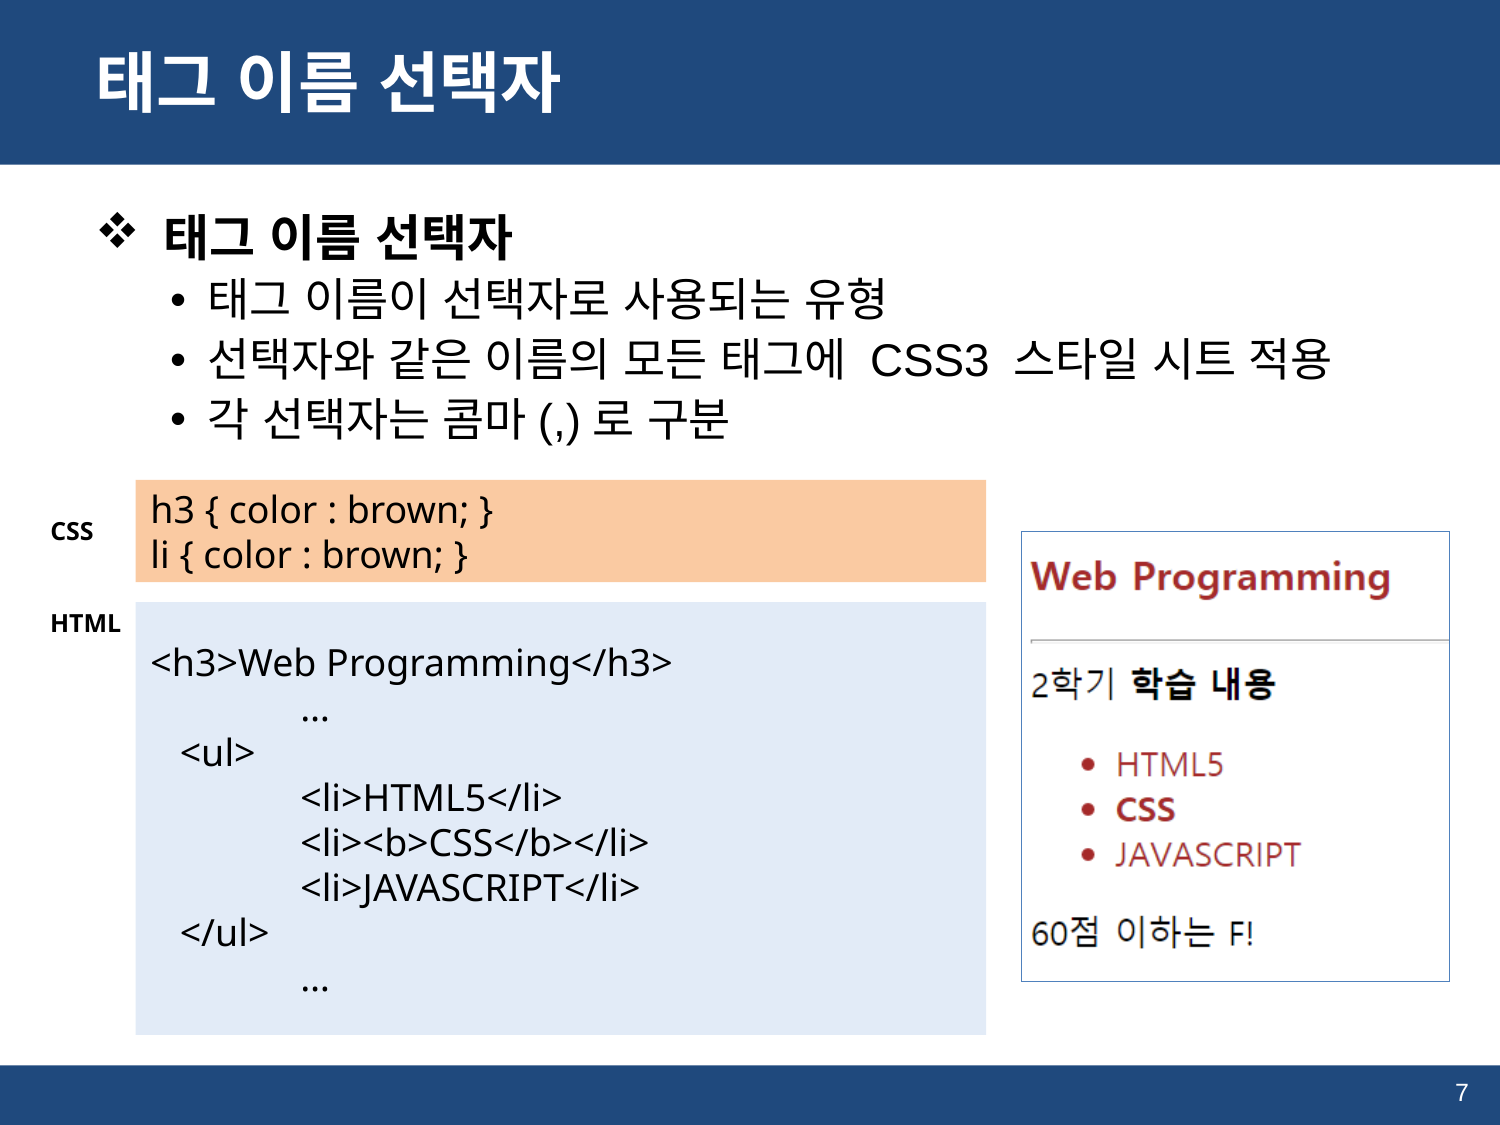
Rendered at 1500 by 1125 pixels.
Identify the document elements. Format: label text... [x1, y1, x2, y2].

picture [1021, 530, 1450, 981]
text_box CSS [35, 508, 109, 553]
title 태그 이름 선택자 [80, 18, 1374, 155]
list 태그 이름 선택자 태그 이름이 선택자로 사용되는 유형 선택자와 같은 이름의 모든 태그에 CSS3 스타일 시트 적용 각 선택자는 콤마(,)로 구분 [80, 205, 1397, 1014]
text_box <h3>Web Programming</h3> … <ul> <li>HTML5</li> <li><b>CSS</b></li> <li>JAVASCRIPT</li> </ul> … [135, 602, 987, 1035]
text_box HTML [35, 600, 137, 645]
text_box h3 { color : brown; } li { color : brown; } [135, 479, 987, 583]
slide_number 7 [1146, 1061, 1485, 1122]
